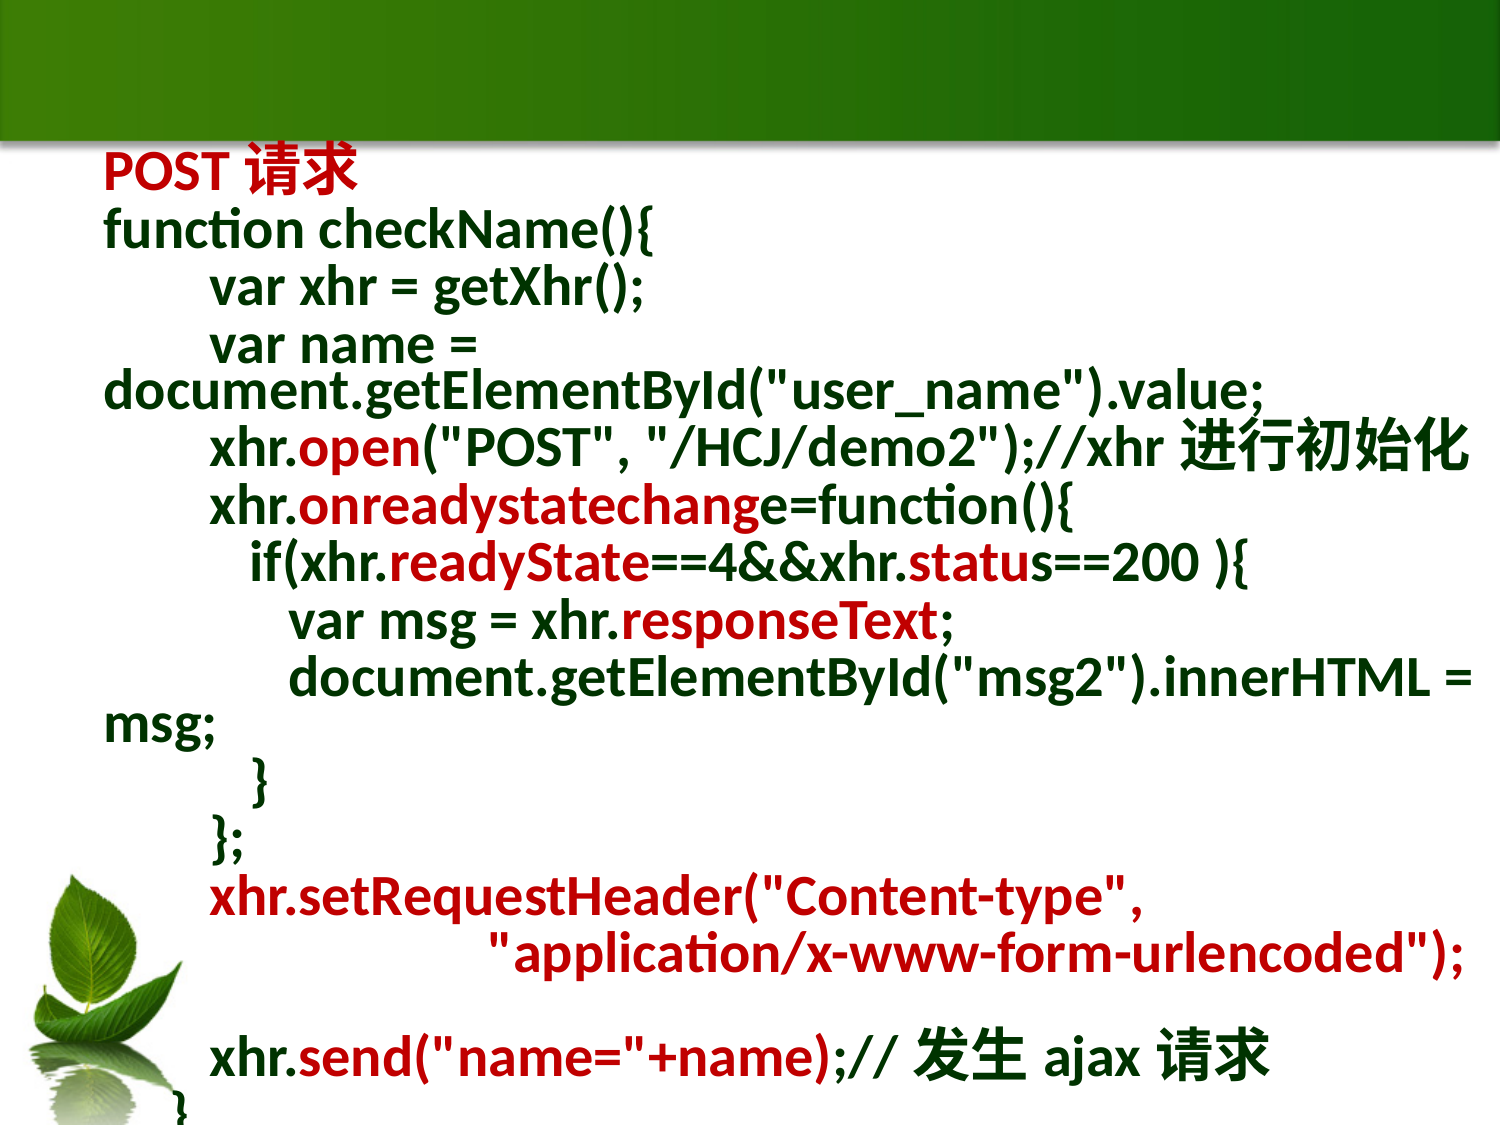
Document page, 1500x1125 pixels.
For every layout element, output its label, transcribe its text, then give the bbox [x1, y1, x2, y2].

list POST请求 function checkName(){ var xhr = getXhr(); var name = document.getElementById("user_name").value; xhr.open("POST", "/HCJ/demo2");//xhr进行初始化 xhr.onreadystatechange=function(){ if(xhr.readyState==4&&xhr.status==200 ){ var msg = xhr.responseText; document.getElementById("msg2").innerHTML = msg; } }; xhr.setRequestHeader("Content-type", "application/x-www-form-urlencoded"); xhr.send("name="+name);//发生ajax请求 } [88, 149, 1500, 1125]
picture [0, 0, 1500, 1125]
